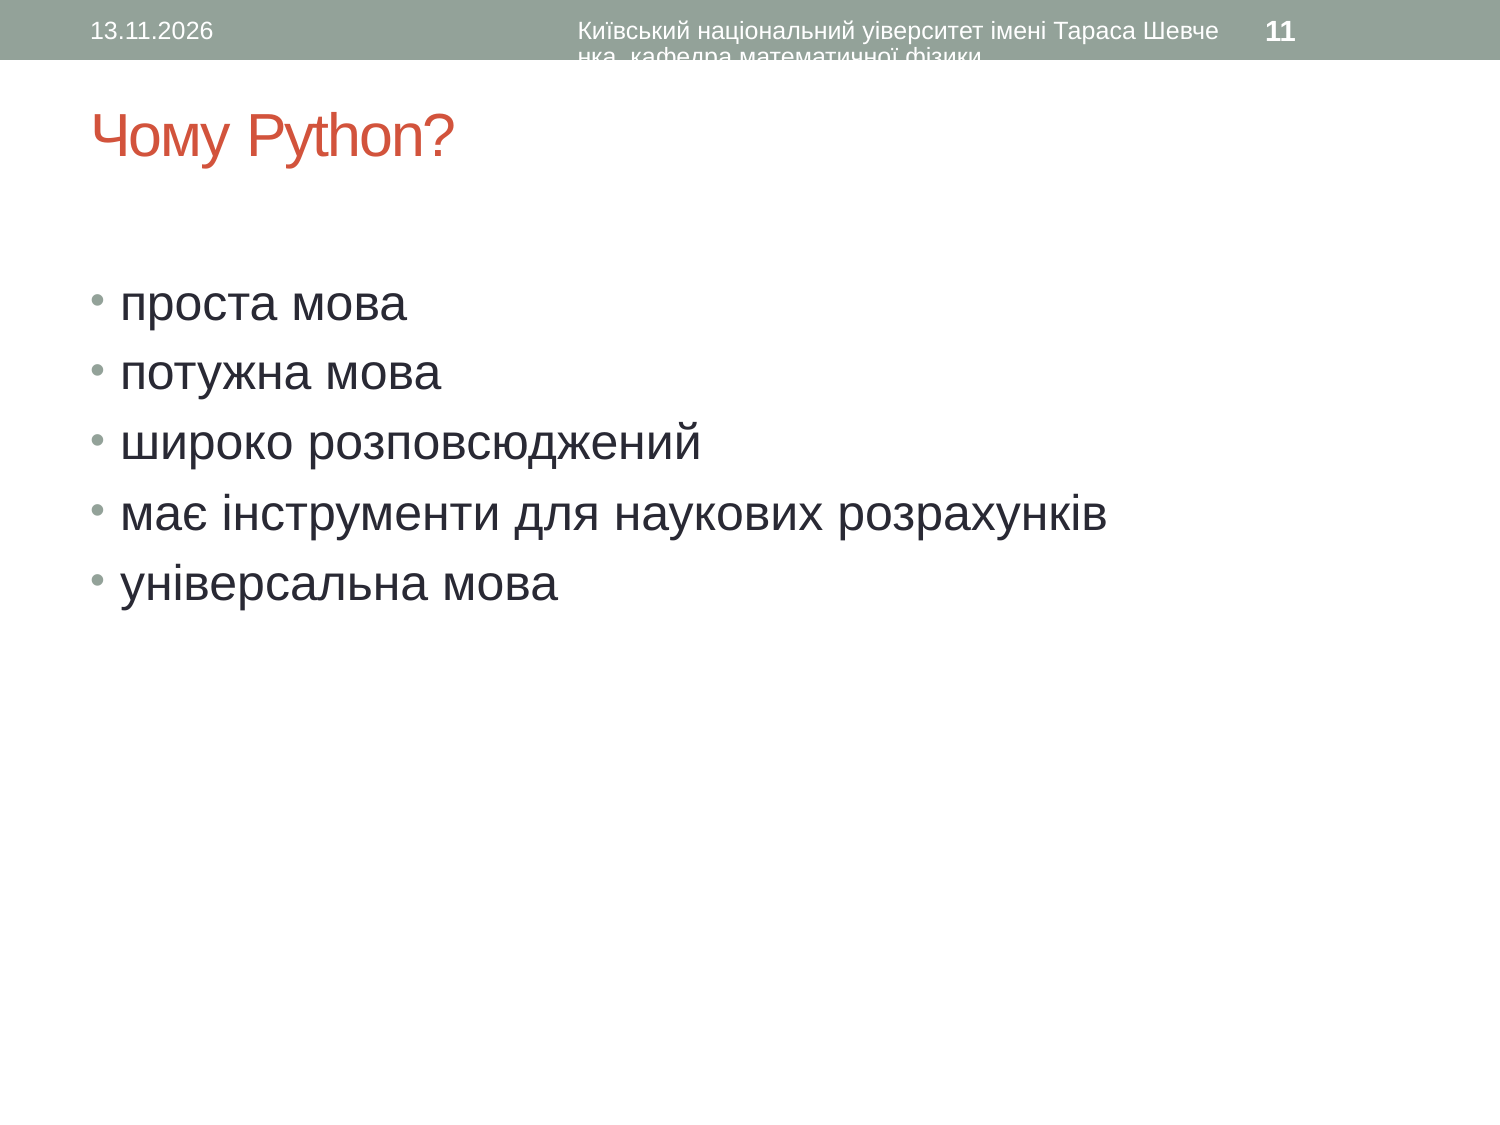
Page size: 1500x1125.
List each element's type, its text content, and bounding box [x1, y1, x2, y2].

footer Київський національний уіверситет імені Тараса Шевченка, кафедра математичної фізики [562, 3, 1238, 57]
slide_number 11 [1250, 3, 1425, 57]
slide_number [75, 3, 550, 57]
list проста мова потужна мова широко розповсюджений має інструменти для наукових розрахунків універсальна мова [75, 262, 1425, 1063]
title Чому Python? [75, 87, 1425, 250]
